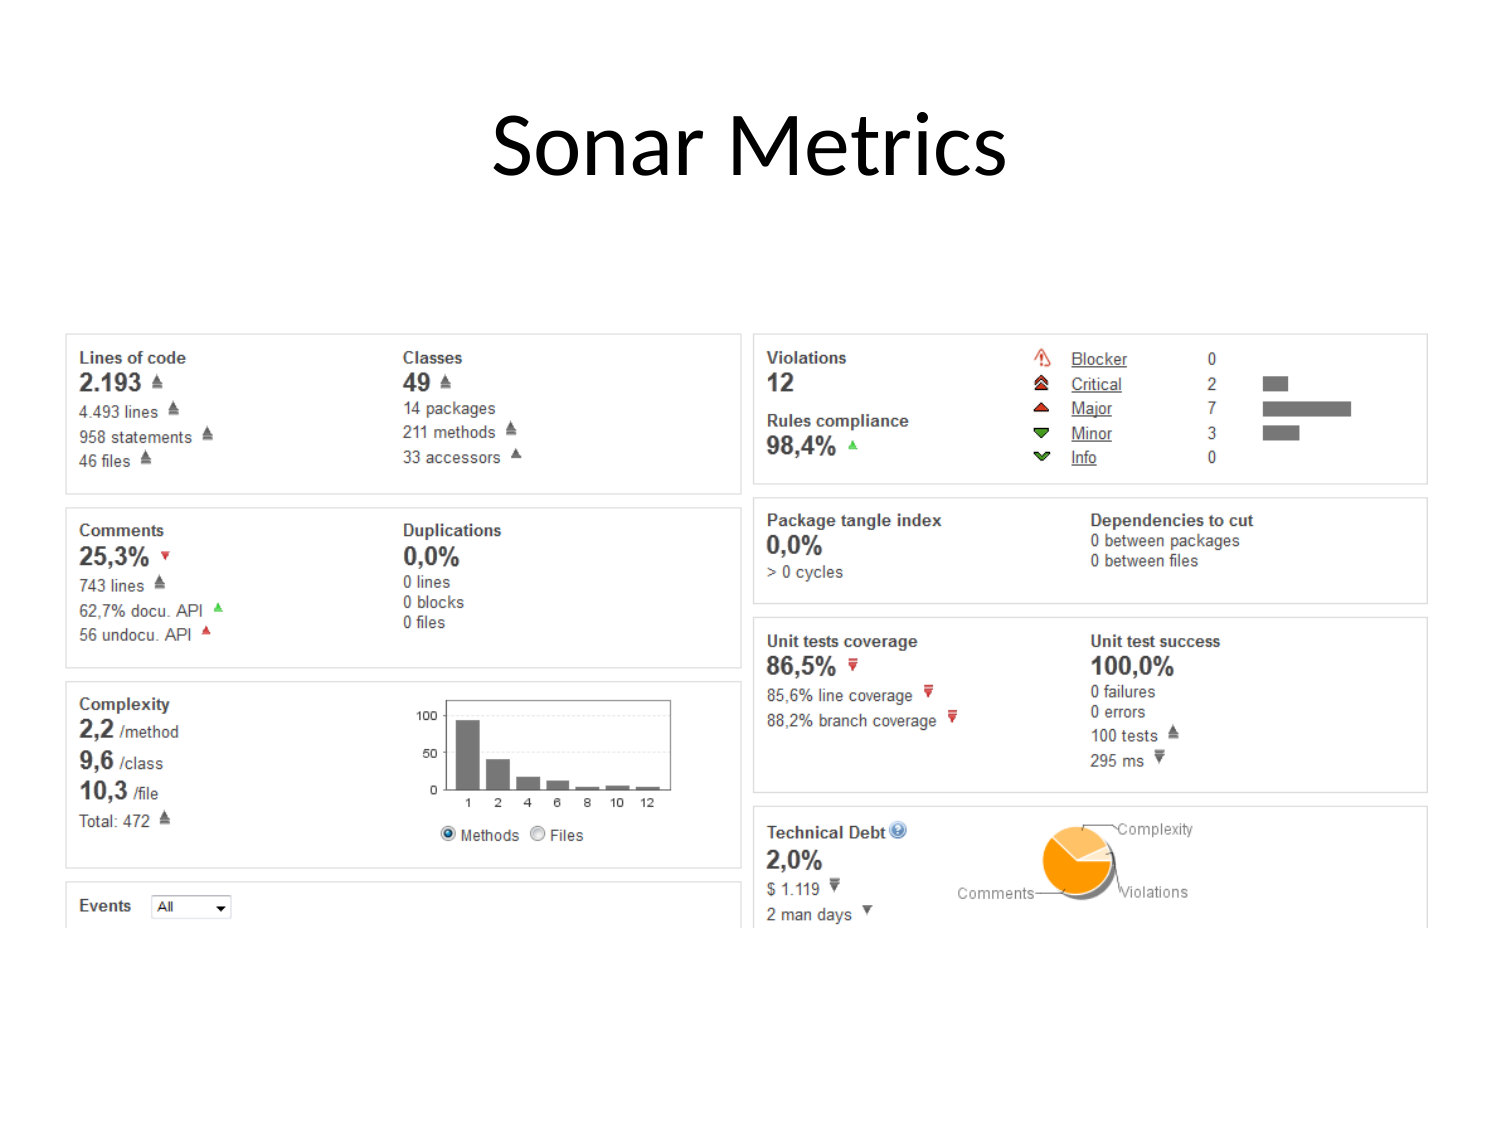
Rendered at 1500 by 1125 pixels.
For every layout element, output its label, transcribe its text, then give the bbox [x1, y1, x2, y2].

title Sonar Metrics [75, 45, 1425, 233]
picture [57, 326, 1428, 929]
